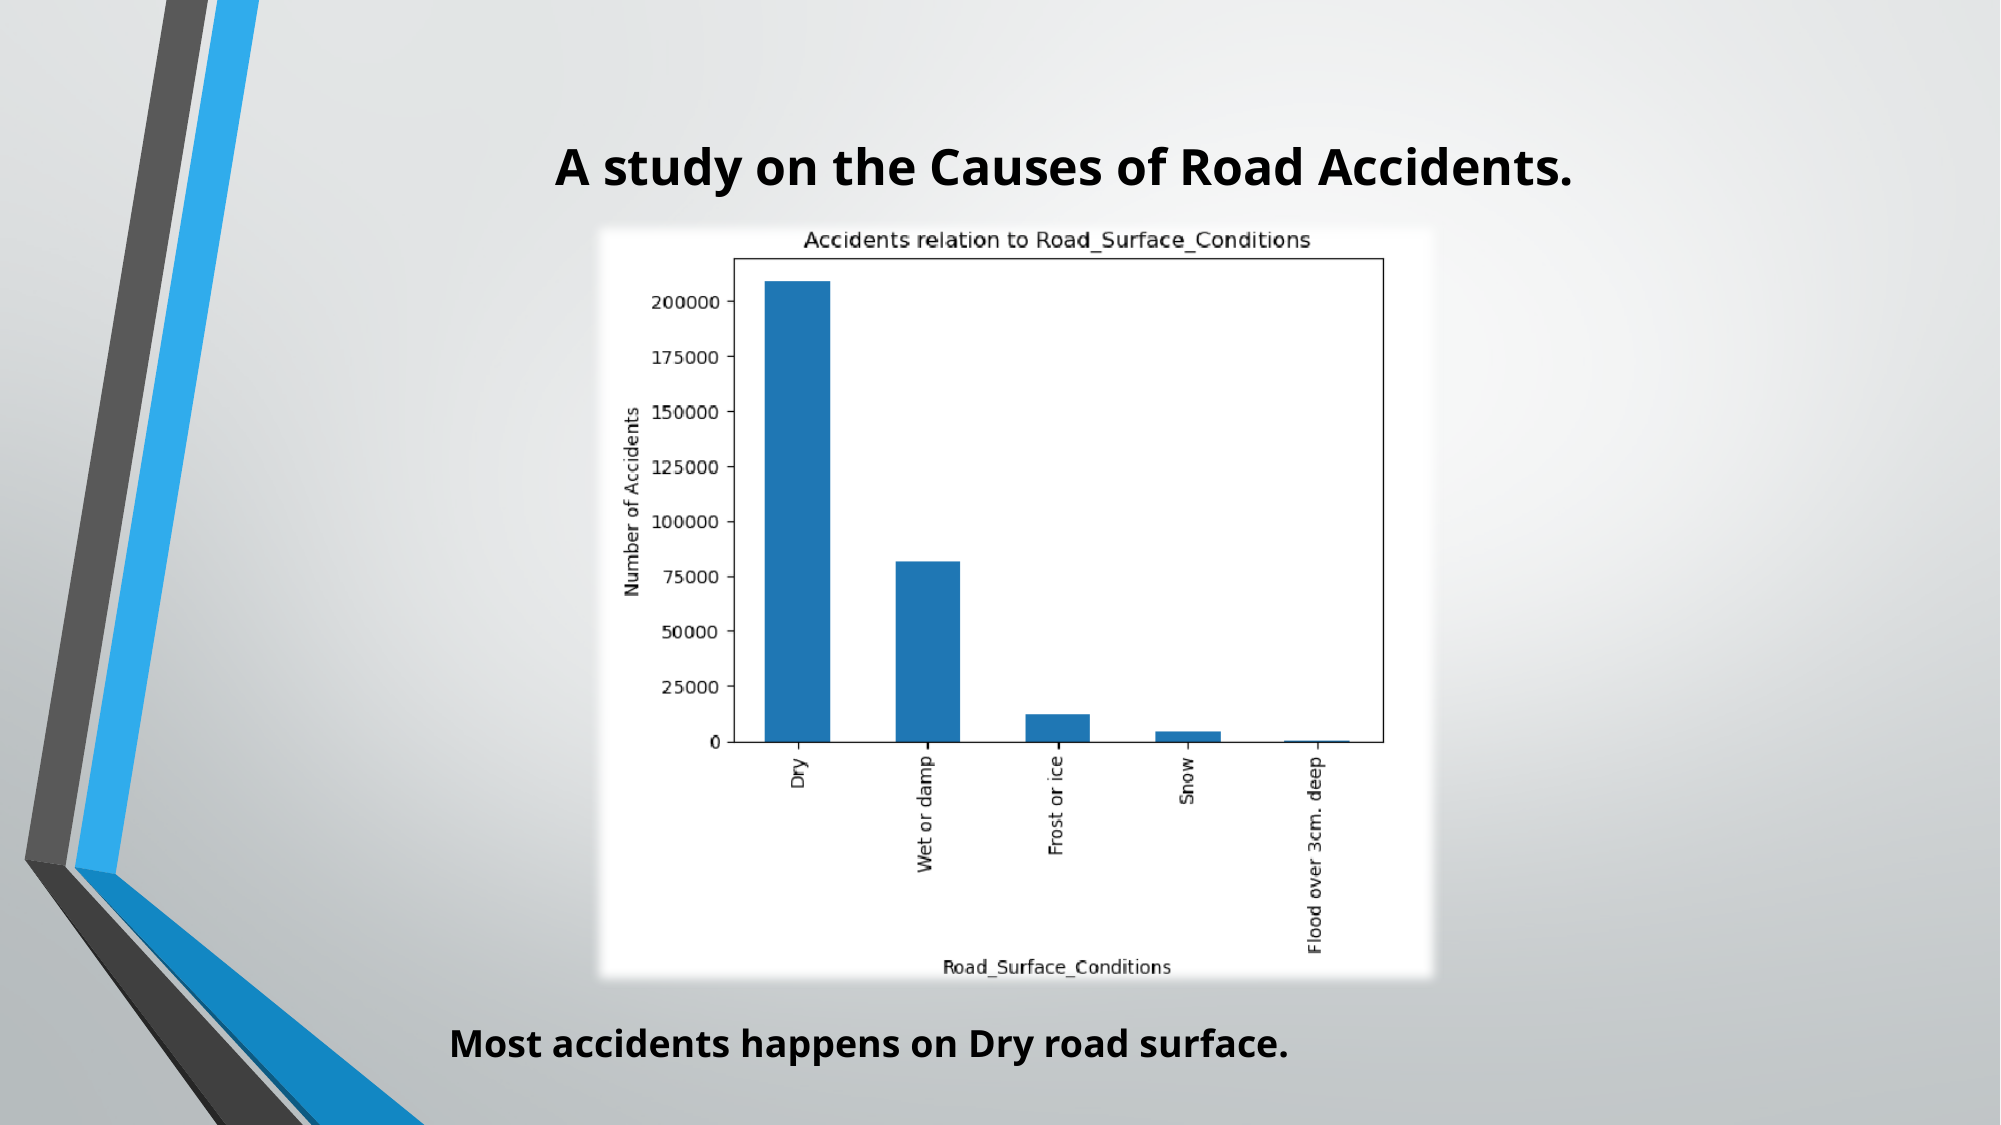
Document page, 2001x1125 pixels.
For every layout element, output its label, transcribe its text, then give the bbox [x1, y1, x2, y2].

text_box Most accidents happens on Dry road surface. [434, 1012, 1315, 1073]
title A study on the Causes of Road Accidents. [243, 112, 1887, 278]
picture [588, 218, 1445, 990]
